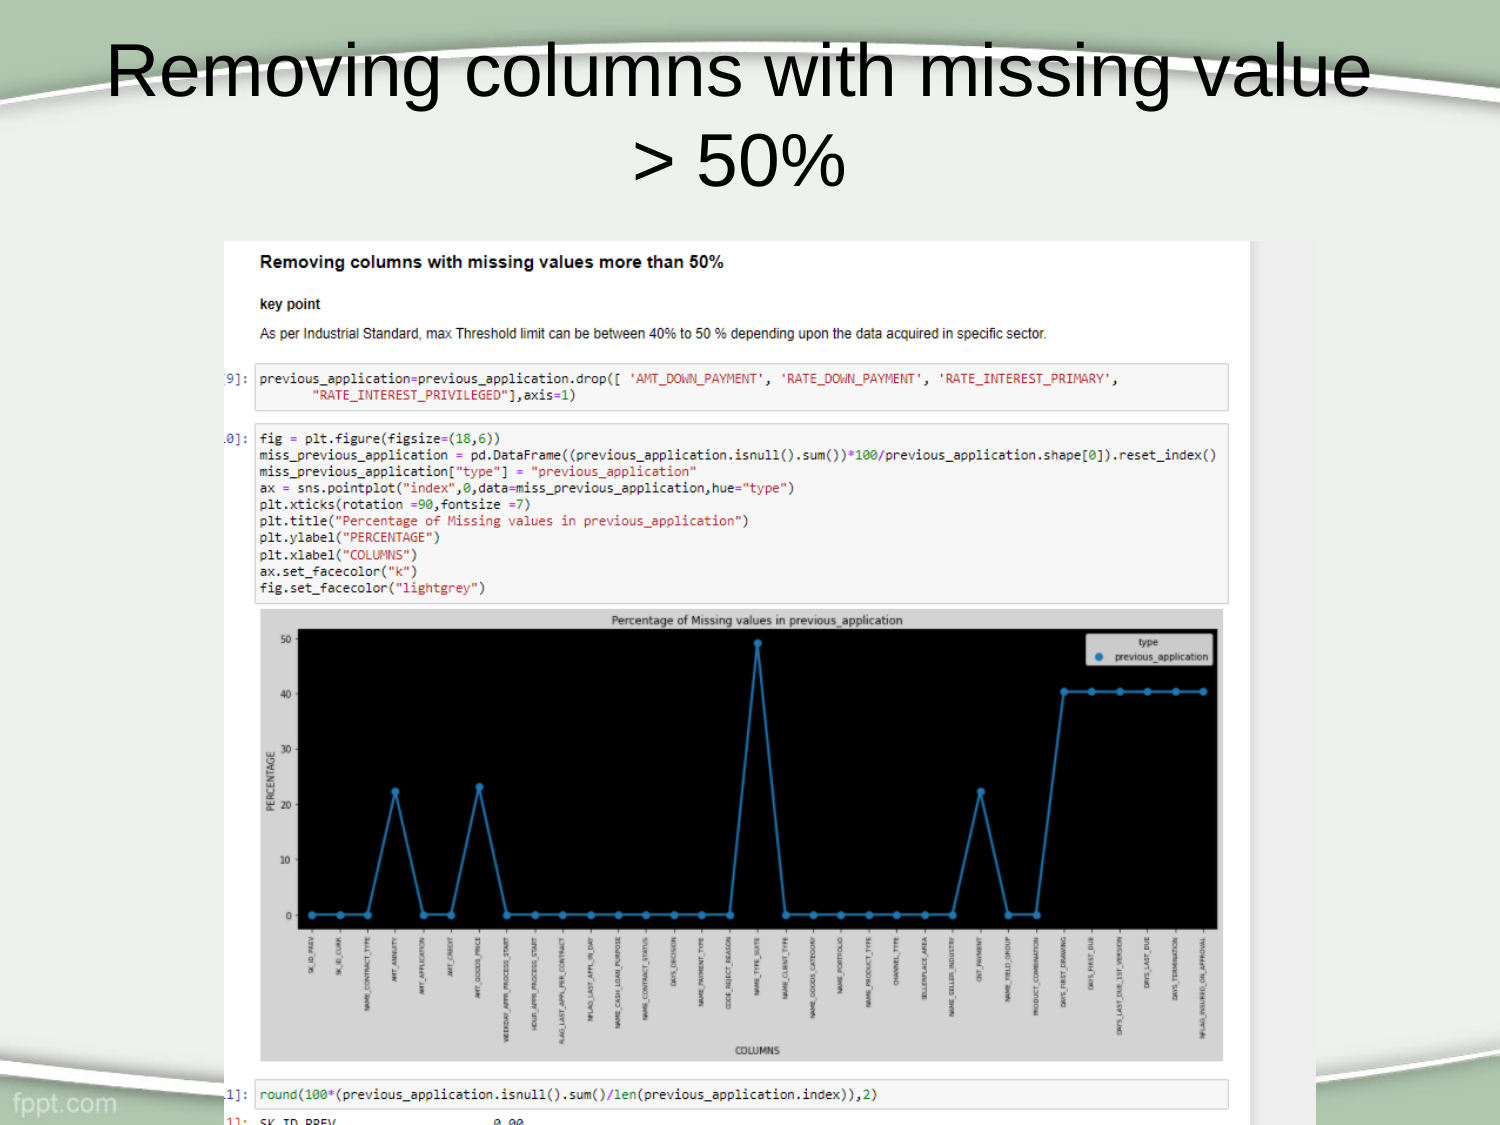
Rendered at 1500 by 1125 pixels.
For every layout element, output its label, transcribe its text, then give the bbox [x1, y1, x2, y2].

title Removing columns with missing value > 50% [64, 31, 1415, 192]
picture [0, 0, 1500, 1125]
